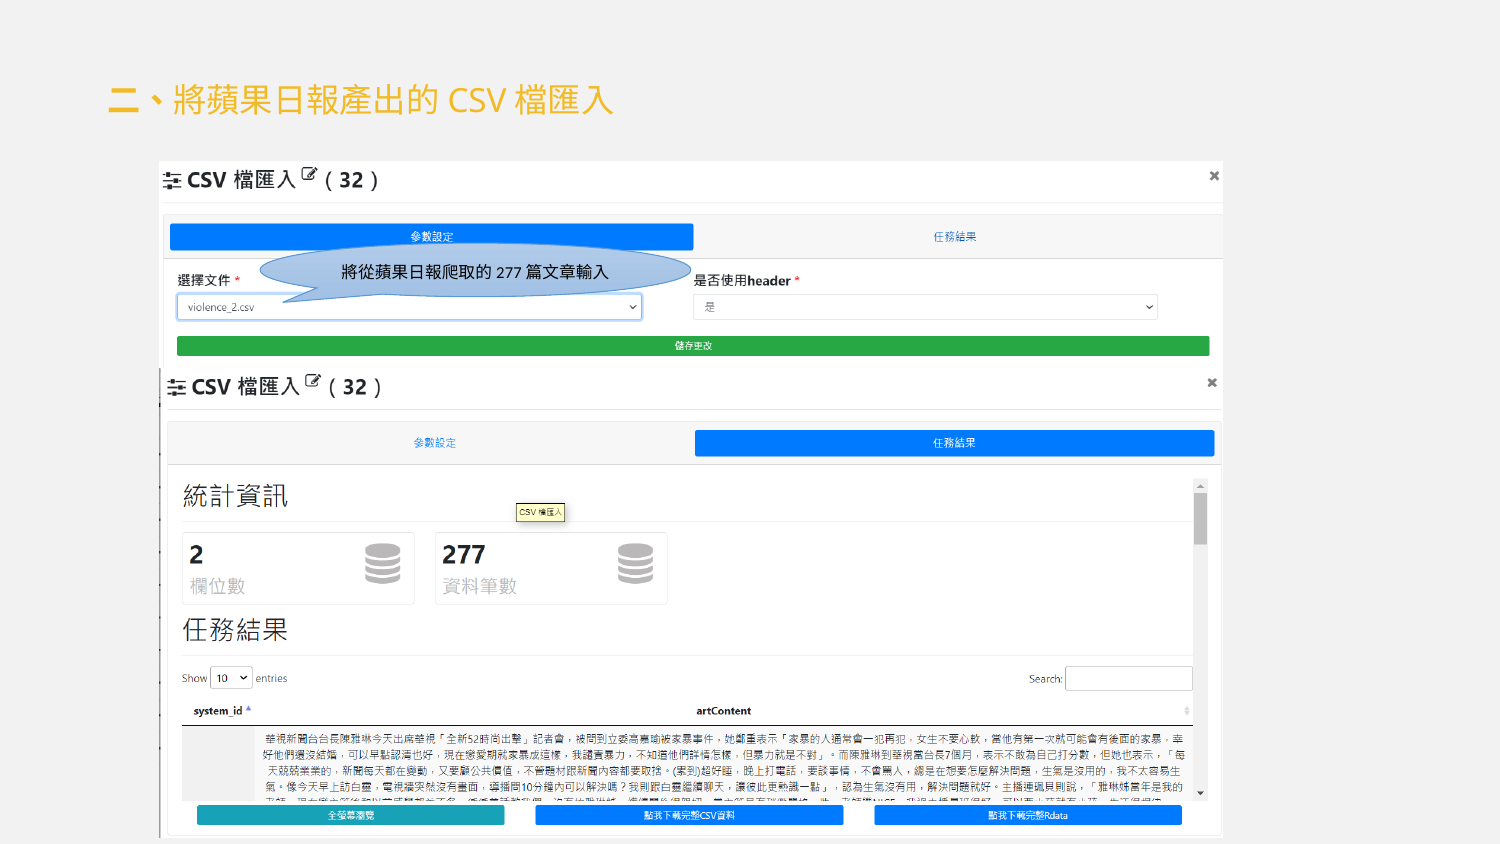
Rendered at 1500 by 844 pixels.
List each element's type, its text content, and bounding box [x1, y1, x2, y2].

text_box 二、將蘋果日報產出的CSV檔匯入 [107, 79, 615, 119]
picture [159, 161, 1223, 839]
